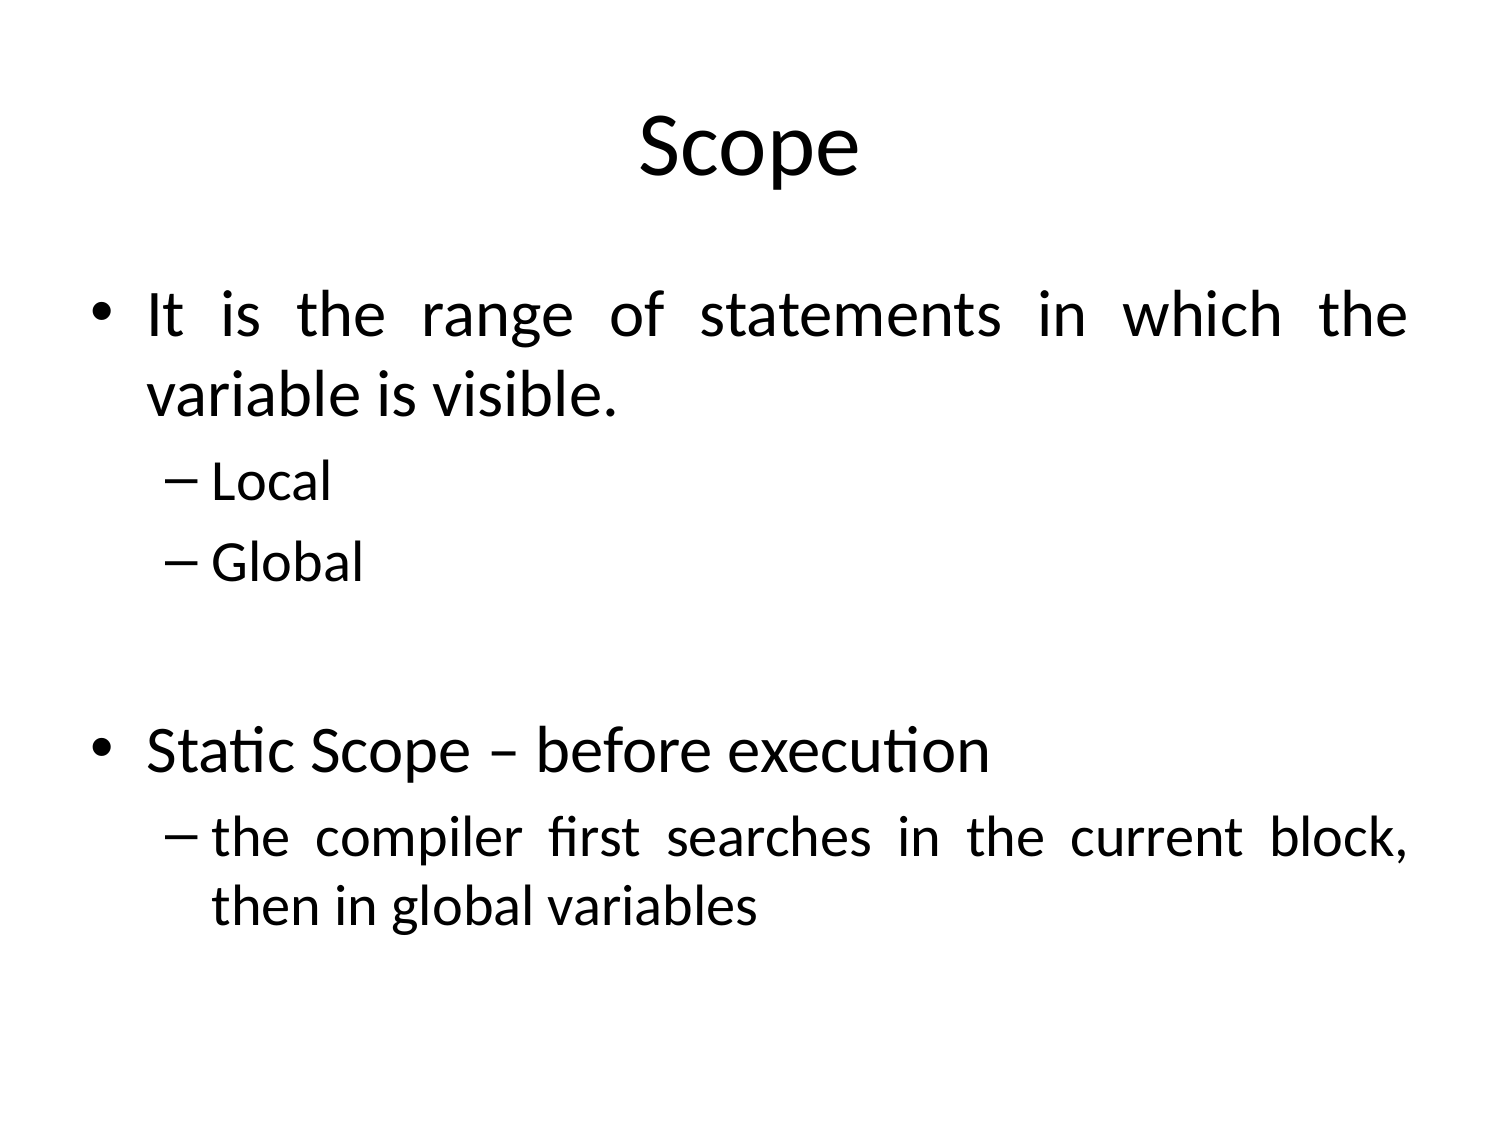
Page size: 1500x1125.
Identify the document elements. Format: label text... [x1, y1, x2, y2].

title Scope [75, 45, 1425, 233]
list It is the range of statements in which the variable is visible. Local Global Static Scope – before execution the compiler first searches in the current block, then in global variables [75, 262, 1425, 1005]
